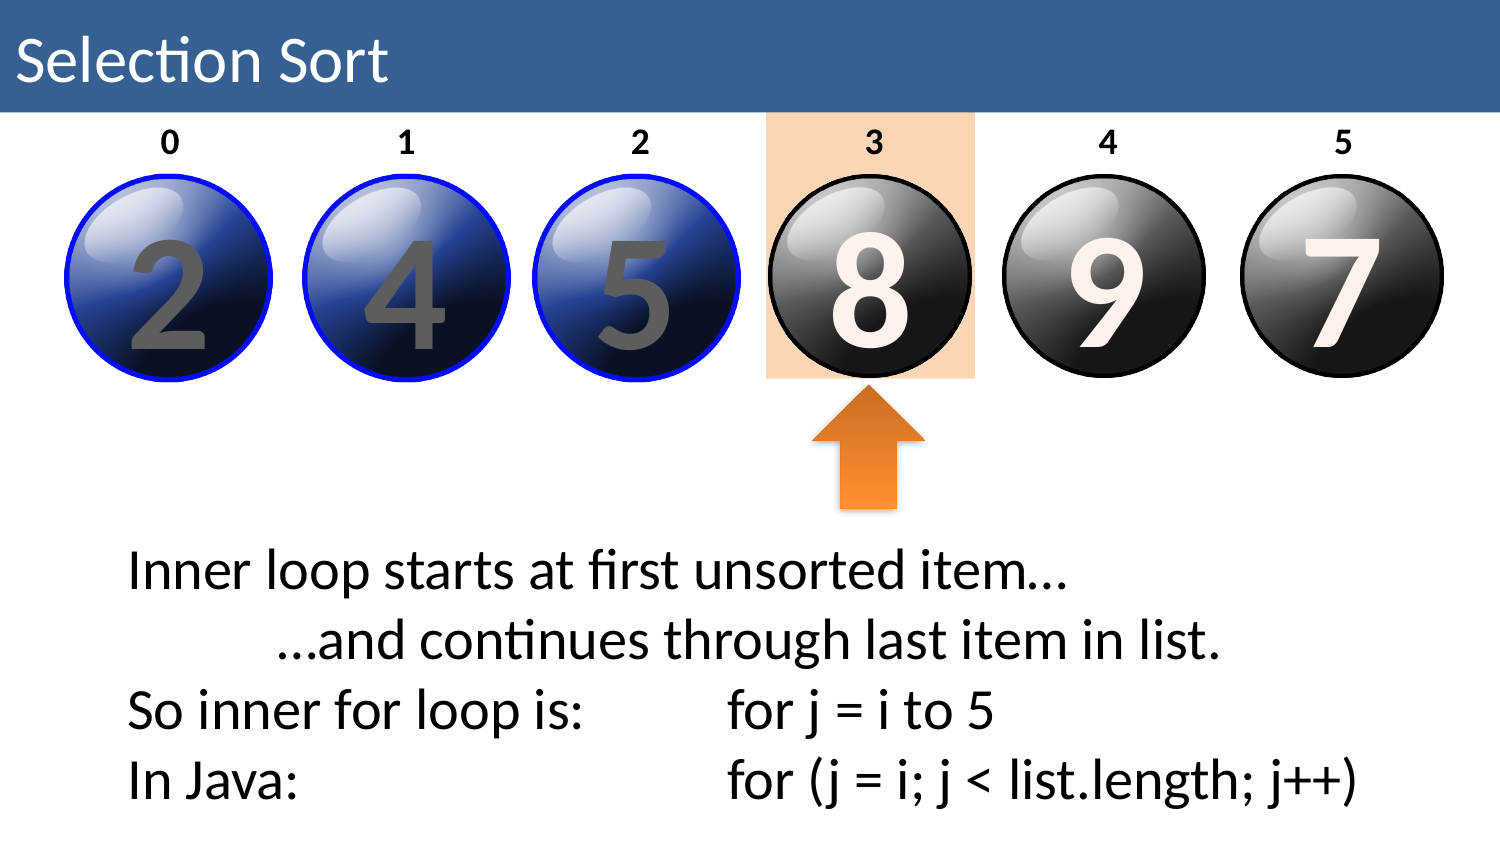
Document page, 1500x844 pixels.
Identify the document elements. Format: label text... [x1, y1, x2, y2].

text_box Selection Sort [0, 0, 1500, 113]
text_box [62, 171, 276, 393]
text_box 0 1 2 3 4 5 [137, 109, 1443, 170]
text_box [299, 171, 513, 393]
text_box [812, 400, 925, 510]
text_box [529, 171, 743, 393]
text_box Inner loop starts at first unsorted item… …and continues through last item in list. So inner for loop is: for j = i to 5 In Java: for (j = i; j < list.length; j++) [112, 523, 1443, 819]
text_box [1237, 171, 1447, 381]
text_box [765, 171, 975, 391]
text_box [999, 171, 1209, 381]
